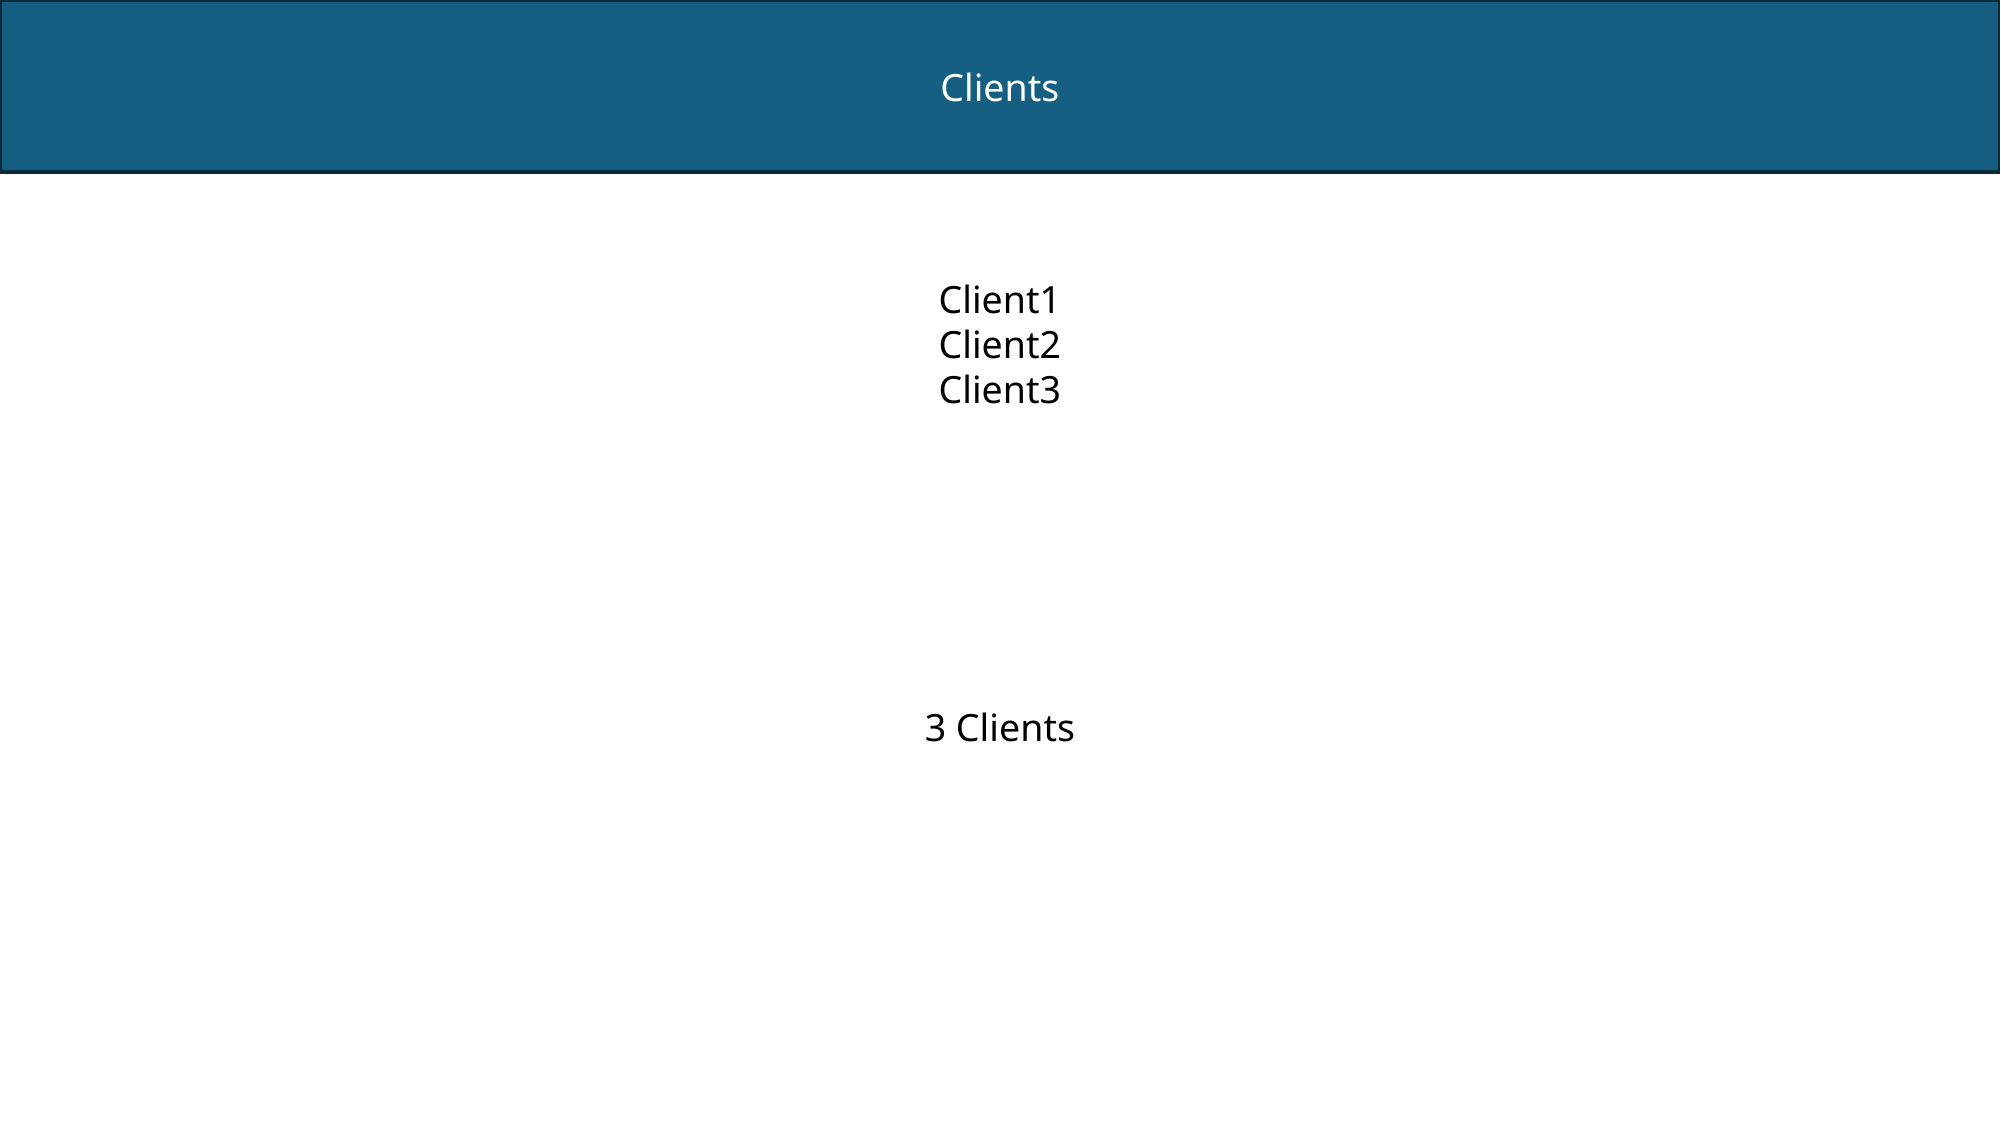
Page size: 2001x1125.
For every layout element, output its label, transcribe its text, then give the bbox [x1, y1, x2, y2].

text_box Clients [0, 0, 2000, 174]
text_box 3 Clients [631, 696, 1369, 756]
text_box Client1 Client2 Client3 [631, 269, 1369, 419]
